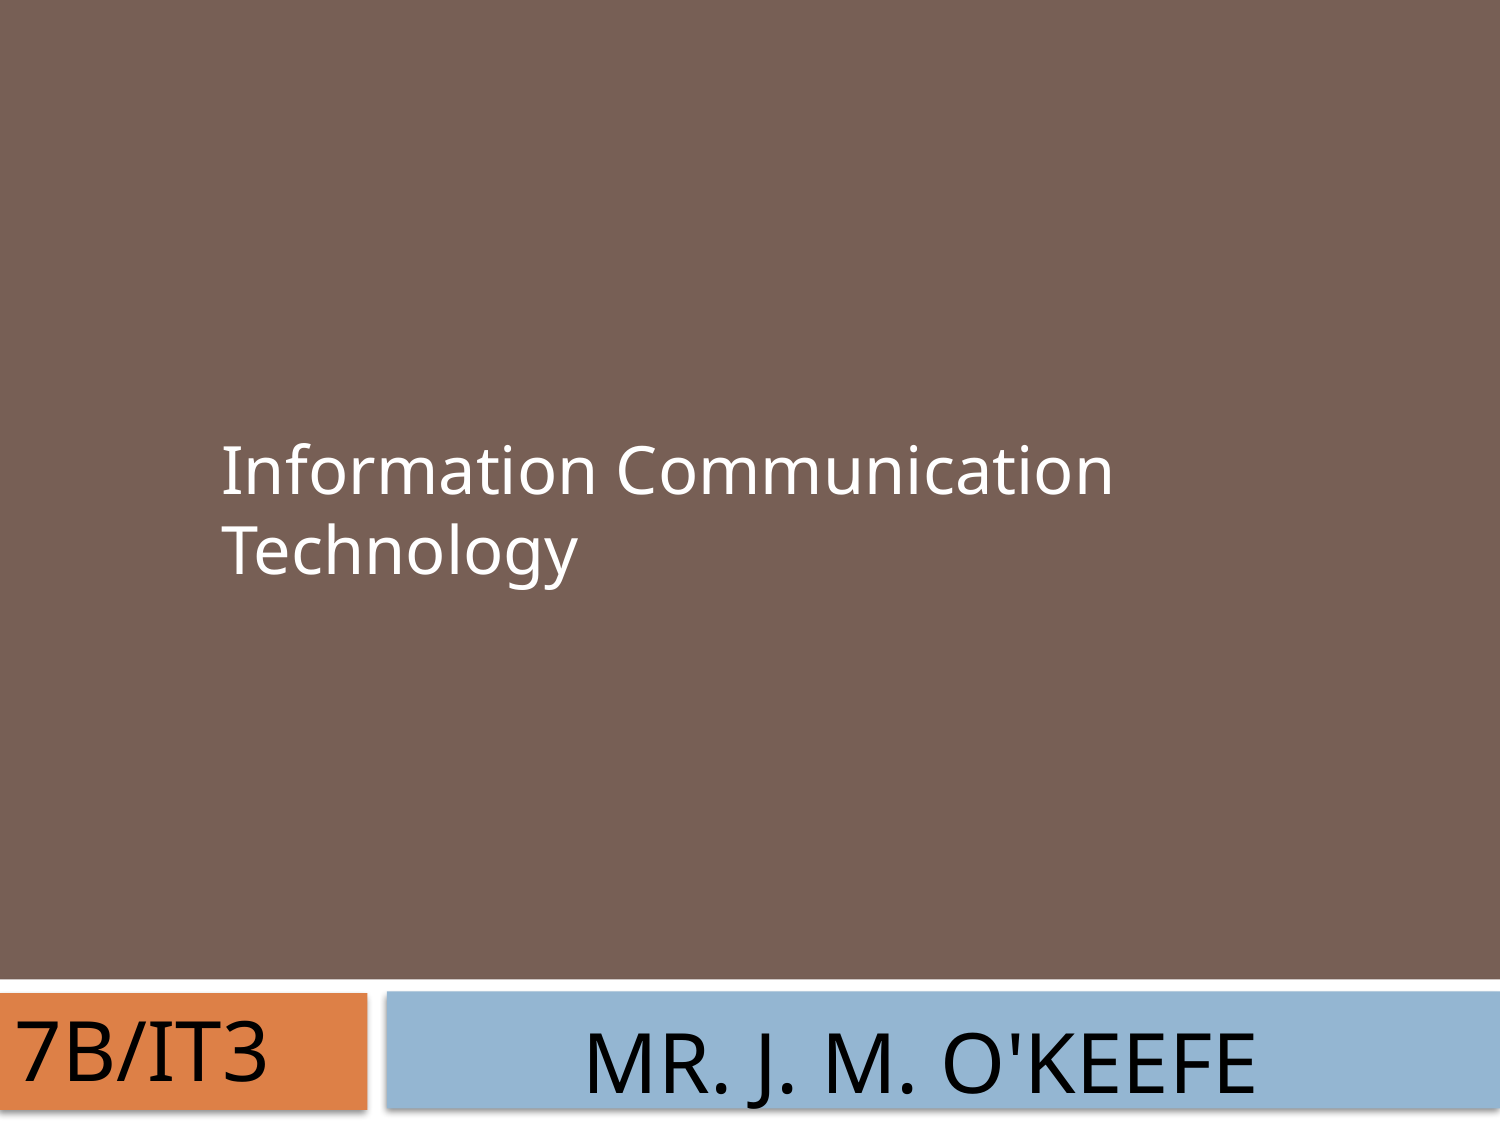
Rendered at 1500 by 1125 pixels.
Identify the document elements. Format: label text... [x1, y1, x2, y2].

text_box Information Communication Technology [206, 420, 1317, 596]
title 7B/IT3 [0, 990, 420, 1106]
text_box MR. J. M. O'Keefe [407, 1002, 1435, 1118]
